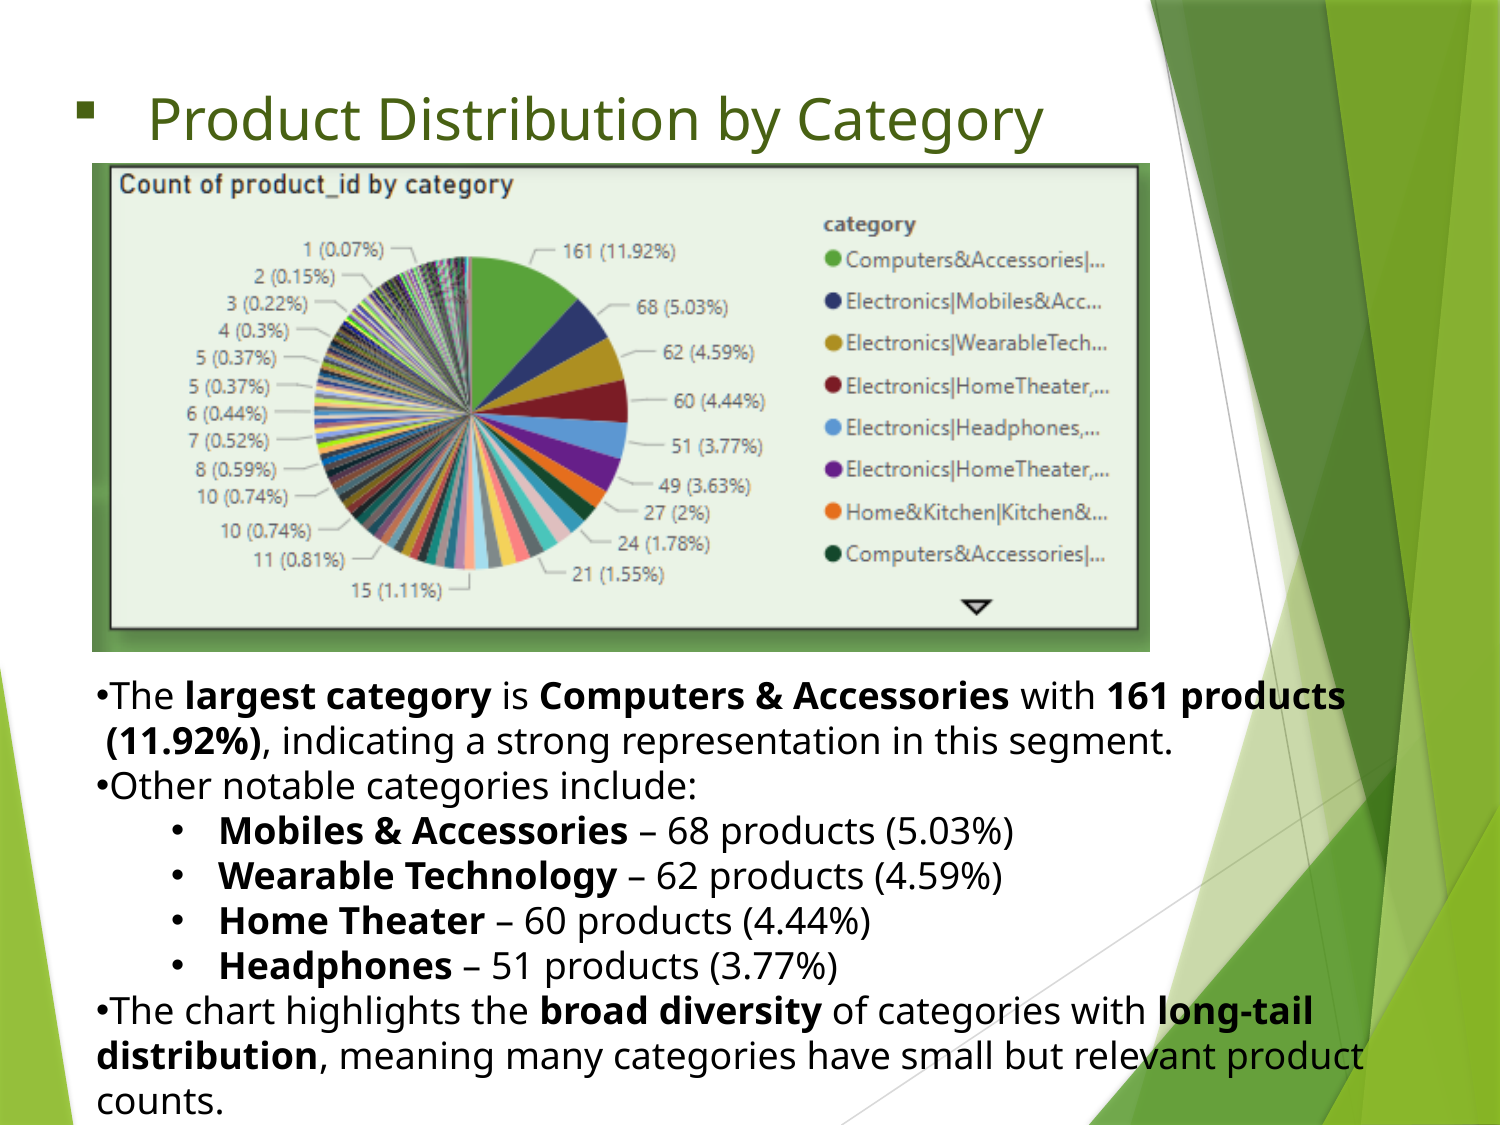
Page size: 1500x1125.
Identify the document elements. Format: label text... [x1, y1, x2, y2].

text_box The largest category is Computers & Accessories with 161 products (11.92%), indicating a strong representation in this segment. Other notable categories include: Mobiles & Accessories – 68 products (5.03%) Wearable Technology – 62 products (4.59%) Home Theater – 60 products (4.44%) Headphones – 51 products (3.77%) The chart highlights the broad diversity of categories with long-tail distribution, meaning many categories have small but relevant product counts. [81, 664, 1487, 1125]
picture [91, 163, 1151, 653]
text_box Product Distribution by Category [57, 75, 1059, 160]
